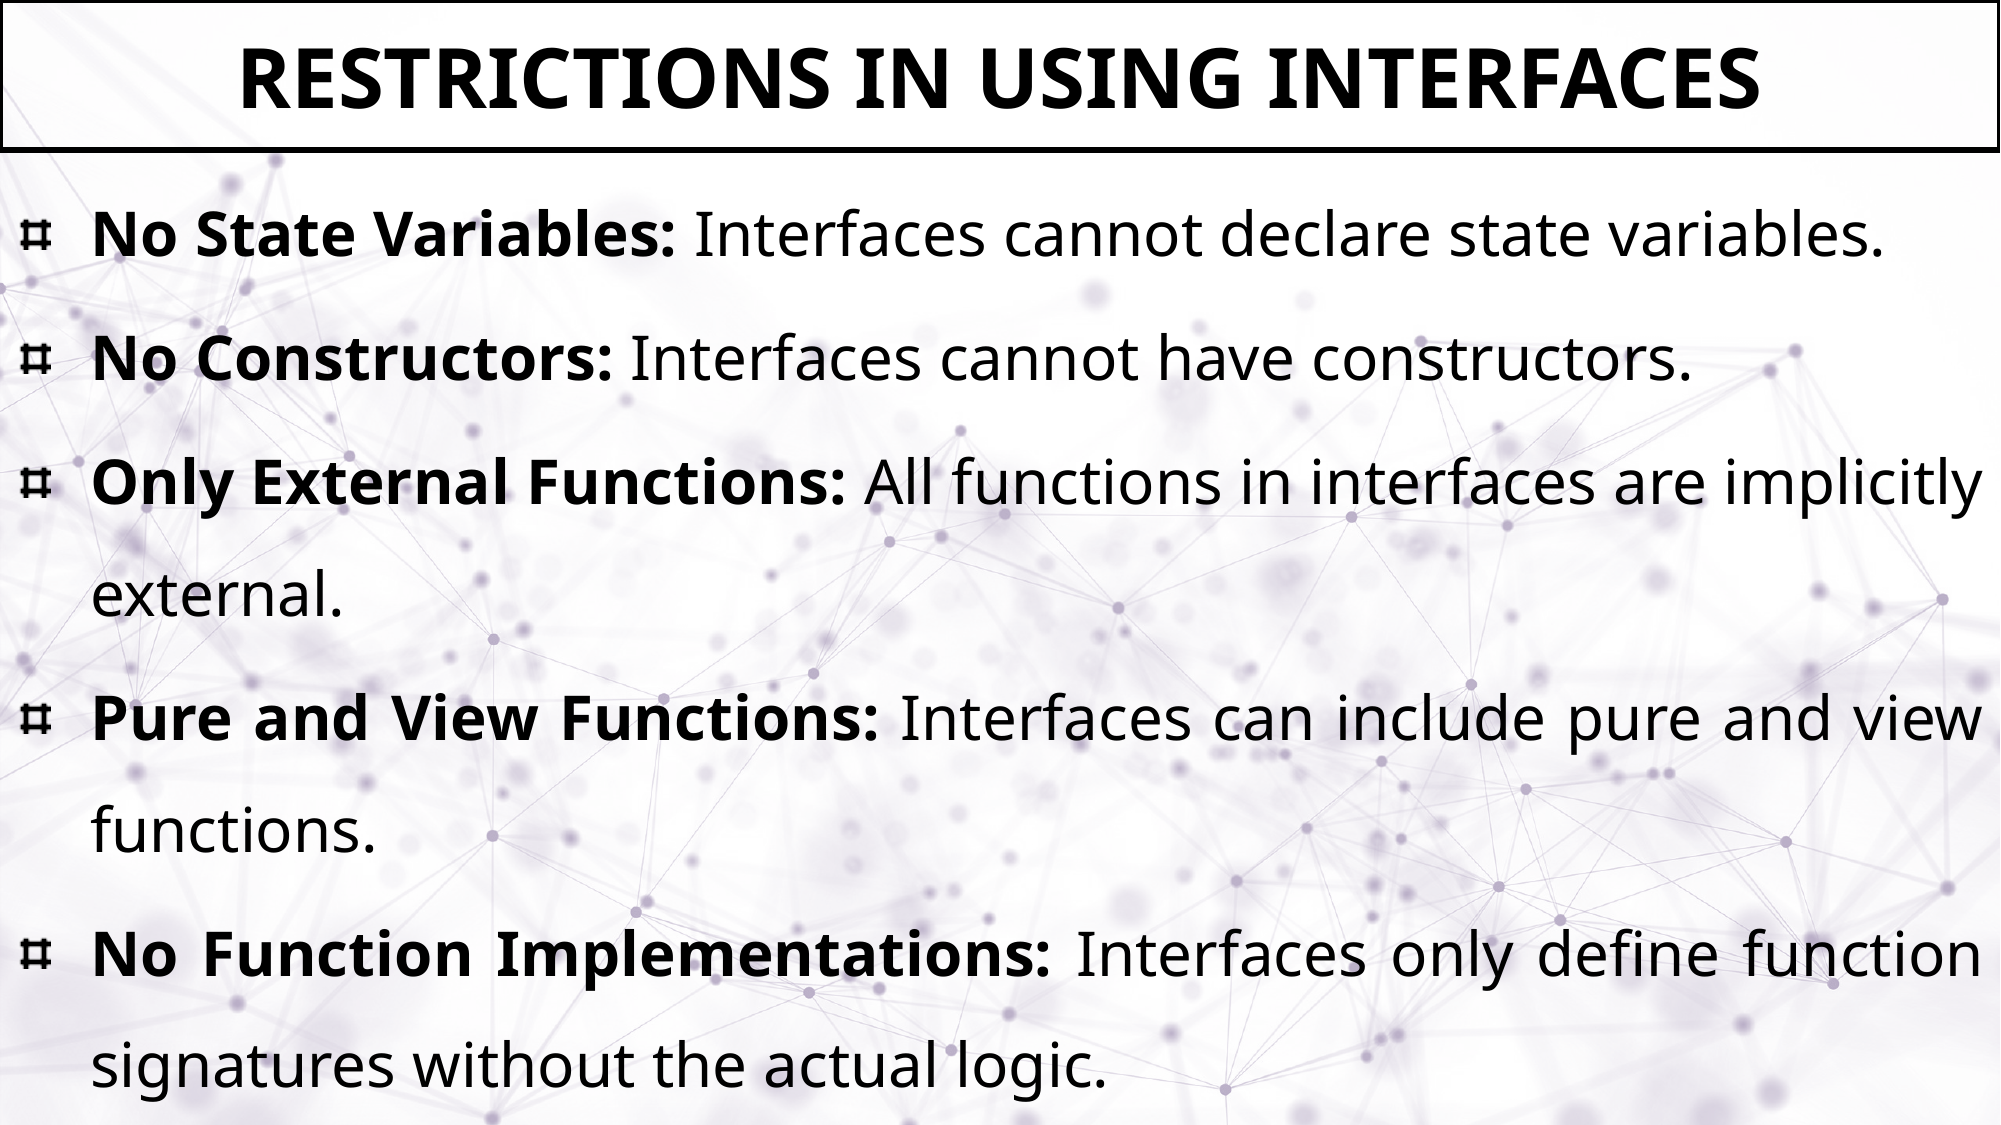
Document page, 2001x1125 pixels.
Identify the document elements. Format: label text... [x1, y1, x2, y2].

picture [15, 462, 51, 498]
title Restrictions in Using Interfaces [0, 0, 2000, 150]
picture [15, 214, 51, 250]
picture [15, 698, 51, 734]
picture [15, 933, 51, 969]
picture [15, 338, 51, 374]
list No State Variables: Interfaces cannot declare state variables. No Constructors: Interfaces cannot have constructors. Only External Functions: All functions in interfaces are implicitly external. Pure and View Functions: Interfaces can include pure and view functions. No Function Implementations: Interfaces only define function signatures without the actual logic. [0, 150, 2000, 1125]
